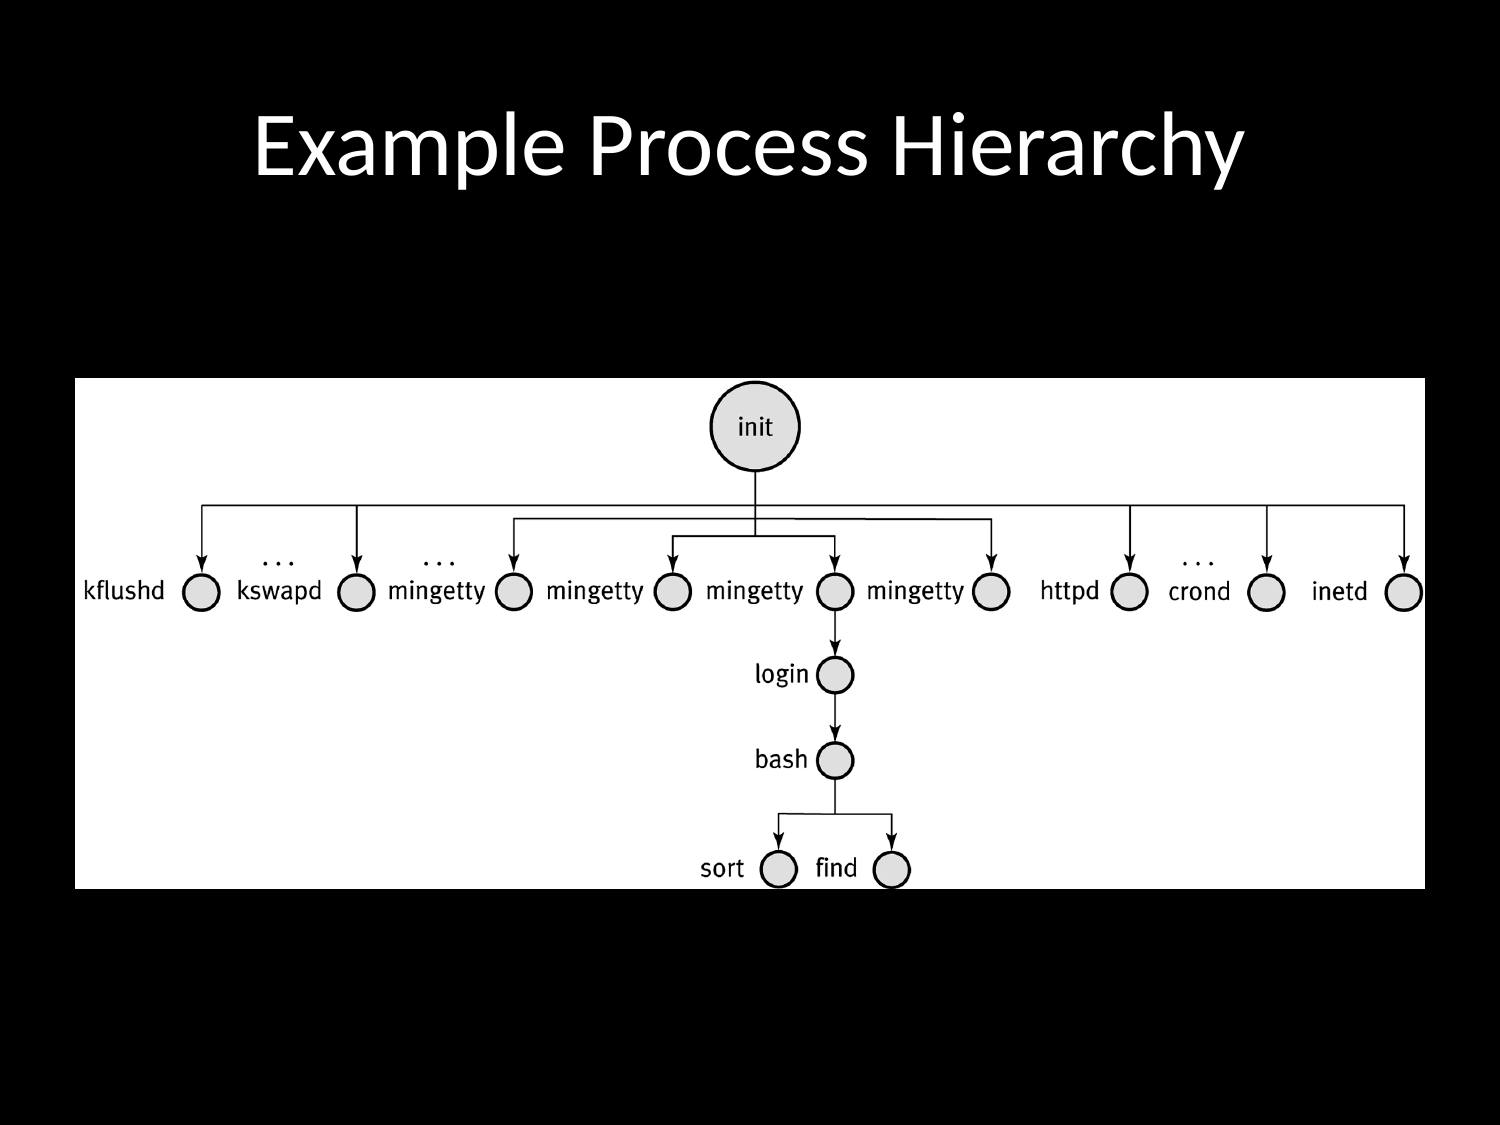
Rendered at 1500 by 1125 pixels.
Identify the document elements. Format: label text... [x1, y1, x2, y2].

title Example Process Hierarchy [75, 45, 1425, 233]
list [74, 262, 1426, 1006]
